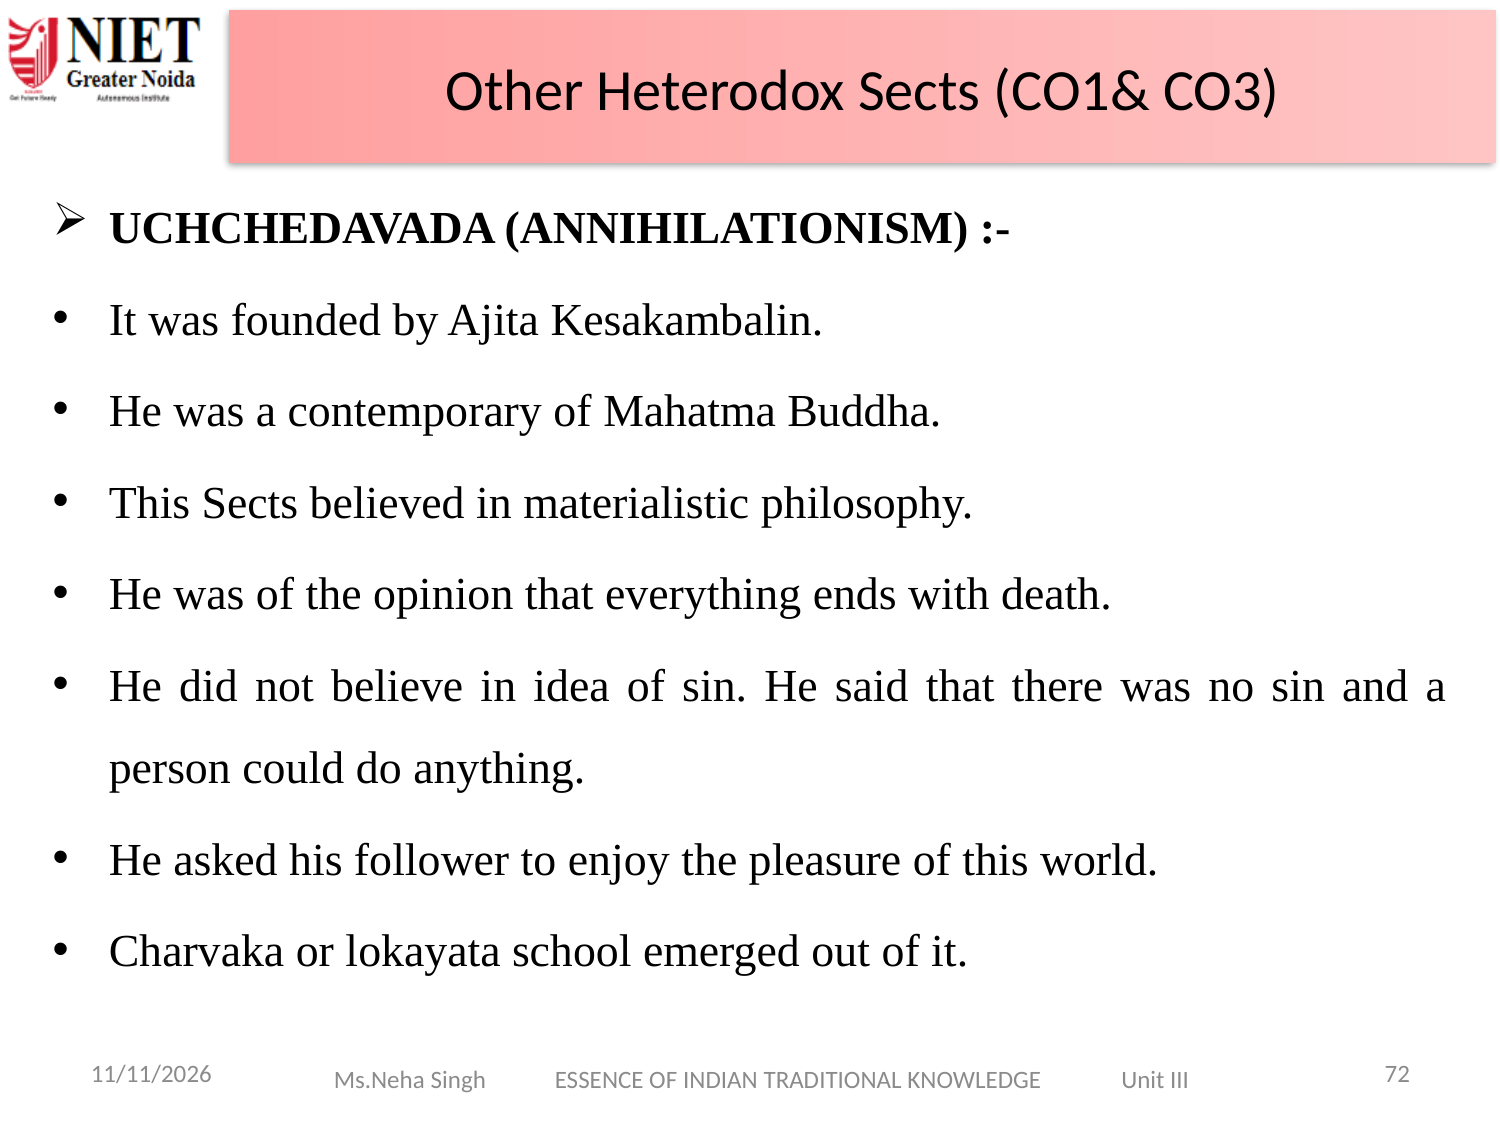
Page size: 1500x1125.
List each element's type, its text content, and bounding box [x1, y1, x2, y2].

list UCHCHEDAVADA (ANNIHILATIONISM) :- It was founded by Ajita Kesakambalin. He was a contemporary of Mahatma Buddha. This Sects believed in materialistic philosophy. He was of the opinion that everything ends with death. He did not believe in idea of sin. He said that there was no sin and a person could do anything. He asked his follower to enjoy the pleasure of this world. Charvaka or lokayata school emerged out of it. [37, 162, 1463, 1043]
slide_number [75, 1042, 237, 1103]
text_box Other Heterodox Sects (CO1& CO3) [228, 10, 1497, 163]
slide_number 72 [1287, 1042, 1425, 1103]
footer Ms.Neha Singh ESSENCE OF INDIAN TRADITIONAL KNOWLEDGE Unit III [237, 1042, 1288, 1115]
picture [0, 0, 213, 121]
